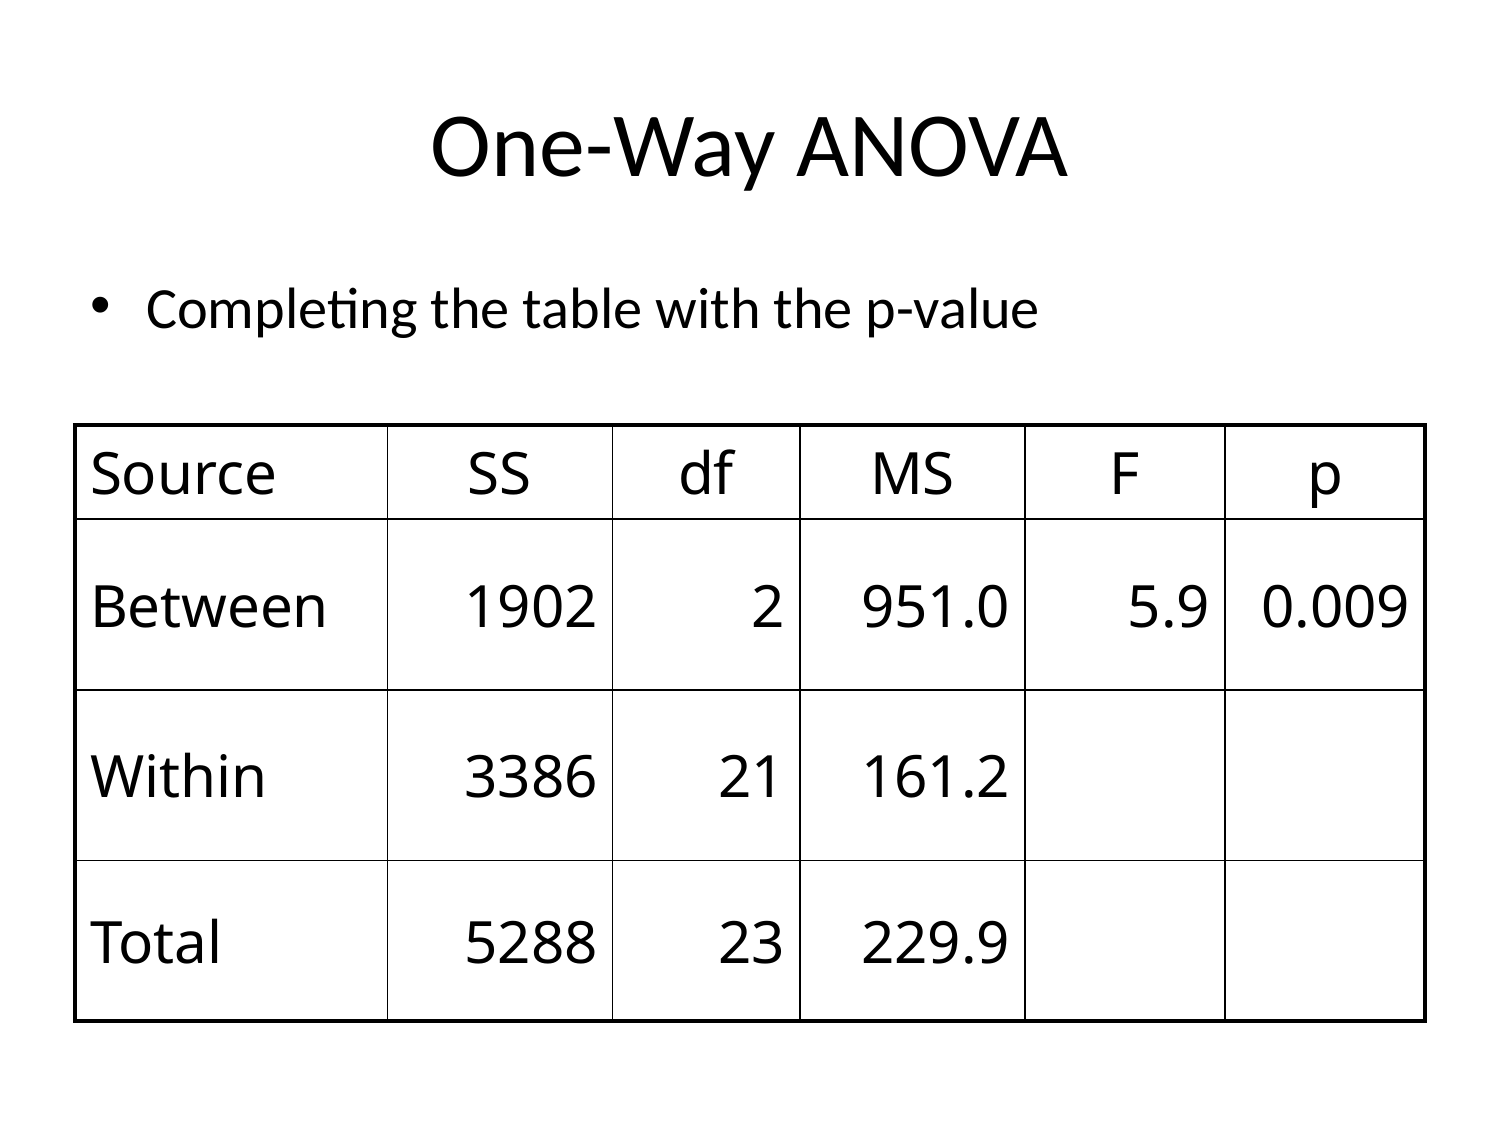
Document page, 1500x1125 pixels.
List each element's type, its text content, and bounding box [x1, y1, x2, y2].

table_header F [1026, 427, 1224, 518]
table_cell 3386 [388, 691, 612, 860]
table_header p [1226, 427, 1423, 518]
table_cell [1226, 861, 1423, 1019]
table_cell 229.9 [801, 861, 1024, 1019]
table_cell Between [77, 520, 387, 689]
table_cell Within [77, 691, 387, 860]
table_cell [1026, 691, 1224, 860]
table_cell 5288 [388, 861, 612, 1019]
table_cell 951.0 [801, 520, 1024, 689]
list Completing the table with the p-value [75, 262, 1425, 375]
table_header MS [801, 427, 1024, 518]
table_header SS [388, 427, 612, 518]
table_header Source [77, 427, 387, 518]
table_cell [1226, 691, 1423, 860]
table_cell 23 [613, 861, 799, 1019]
table_cell 161.2 [801, 691, 1024, 860]
table_cell 5.9 [1026, 520, 1224, 689]
table_cell 2 [613, 520, 799, 689]
table_cell 0.009 [1226, 520, 1423, 689]
table_header df [613, 427, 799, 518]
title One-Way ANOVA [75, 45, 1425, 234]
table_cell [1026, 861, 1224, 1019]
table_cell Total [77, 861, 387, 1019]
table_cell 21 [613, 691, 799, 860]
table_cell 1902 [388, 520, 612, 689]
